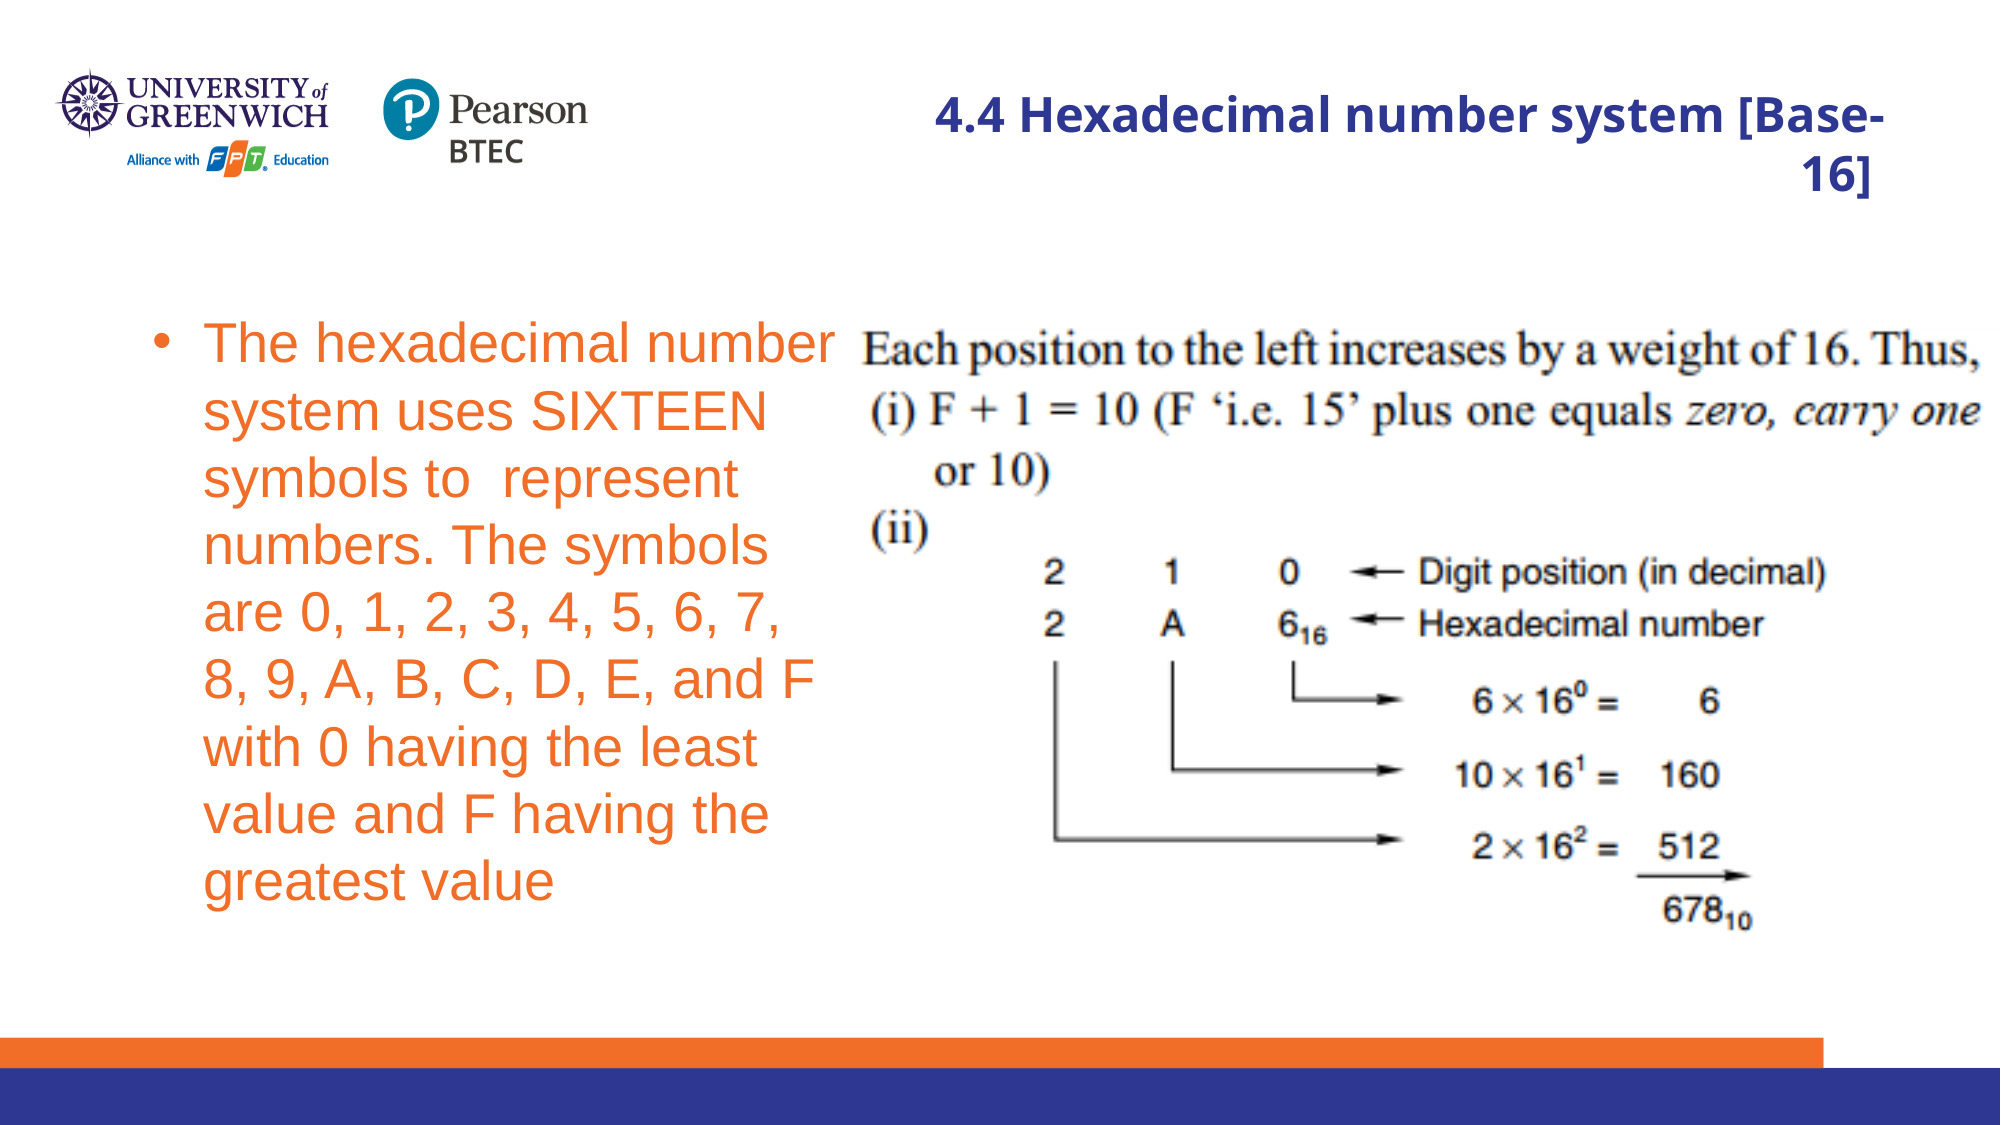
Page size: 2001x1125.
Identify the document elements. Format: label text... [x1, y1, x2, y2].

picture [0, 0, 2000, 1125]
list The hexadecimal number system uses SIXTEEN symbols to represent numbers. The symbols are 0, 1, 2, 3, 4, 5, 6, 7, 8, 9, A, B, C, D, E, and F with 0 having the least value and F having the greatest value [137, 299, 858, 1014]
title 4.4 Hexadecimal number system [Base-16] [894, 76, 1900, 209]
